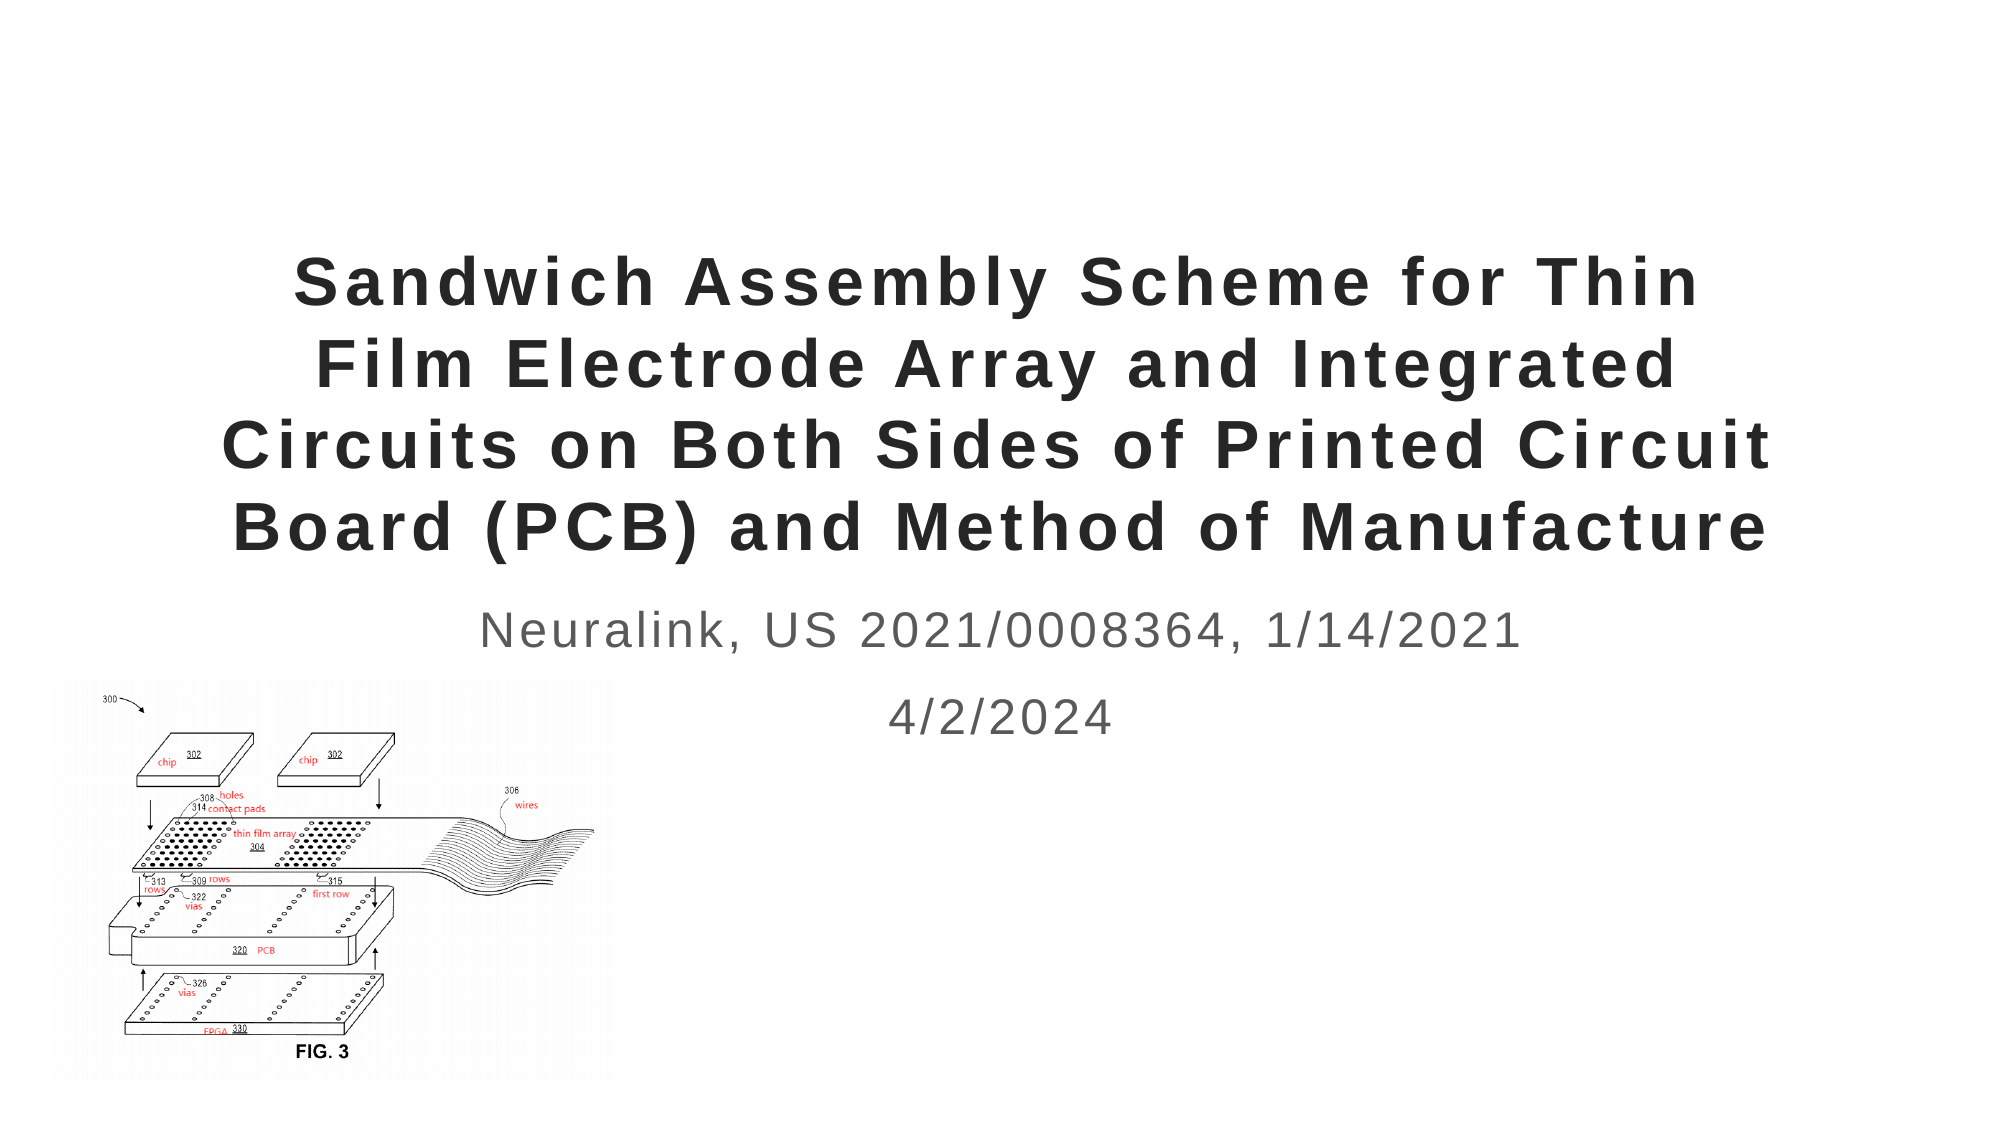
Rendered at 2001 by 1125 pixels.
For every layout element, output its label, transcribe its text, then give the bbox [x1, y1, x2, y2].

picture [51, 678, 616, 1082]
subtitle Neuralink, US 2021/0008364, 1/14/2021 4/2/2024 [196, 584, 1805, 826]
title Sandwich Assembly Scheme for Thin Film Electrode Array and Integrated Circuits on Both Sides of Printed Circuit Board (PCB) and Method of Manufacture [196, 149, 1805, 572]
